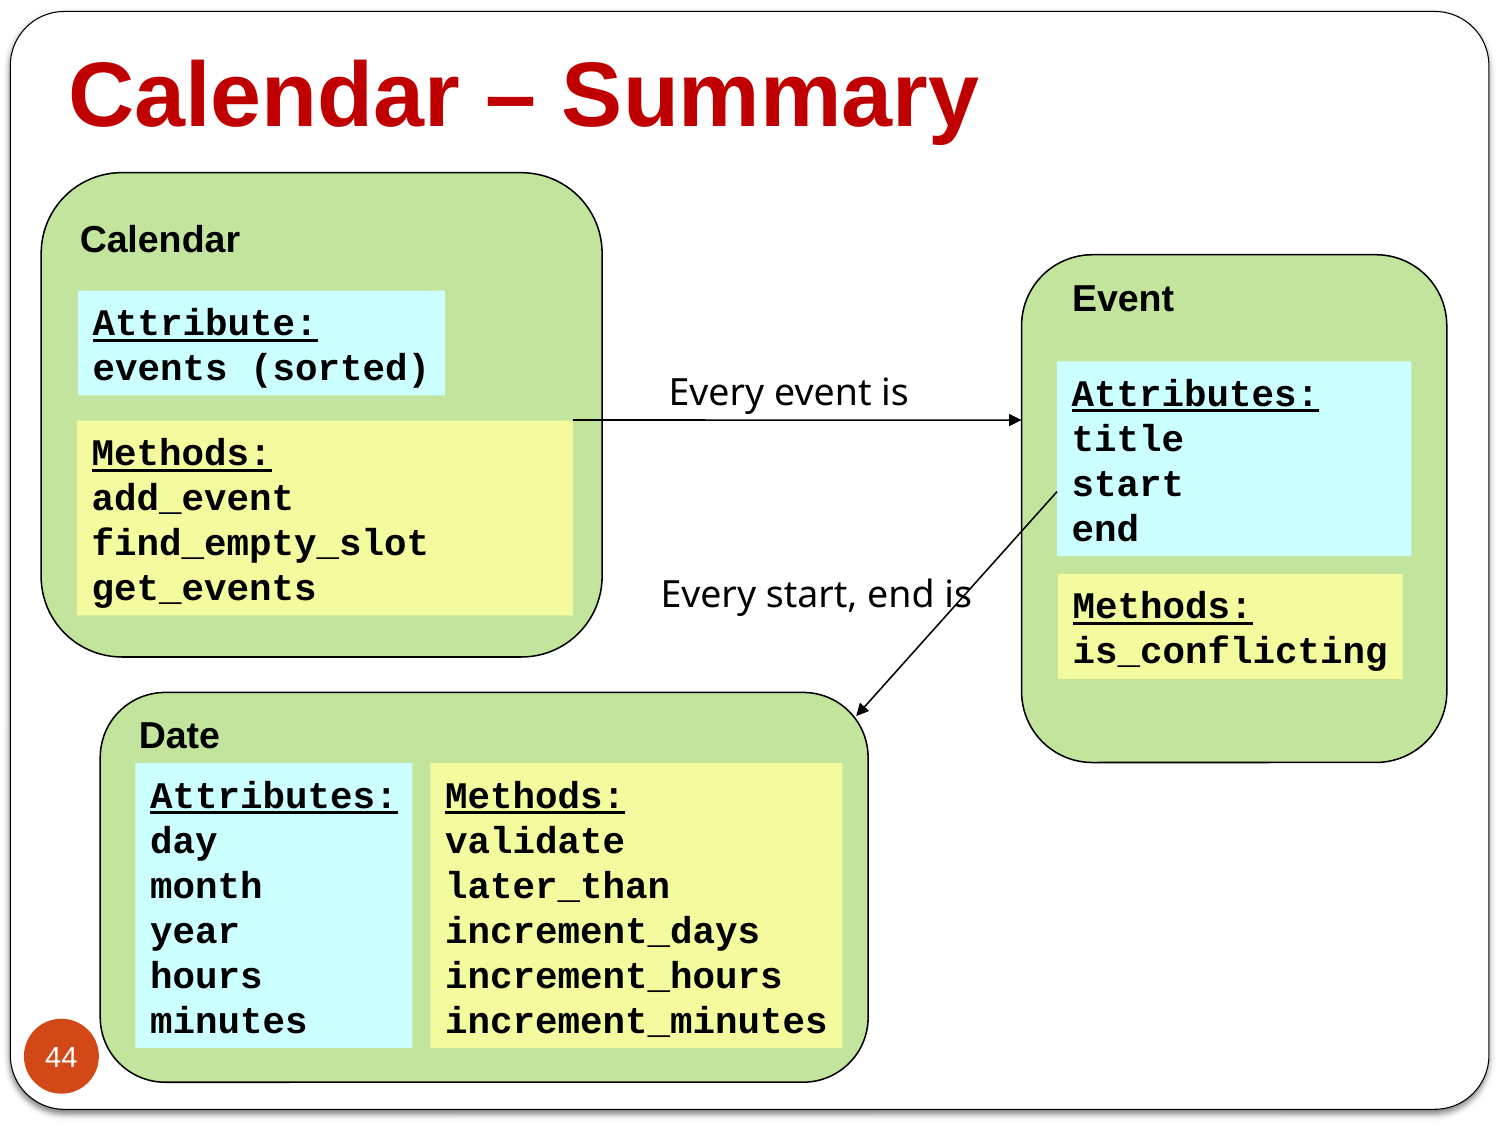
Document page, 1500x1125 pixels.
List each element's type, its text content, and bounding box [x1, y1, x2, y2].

text_box 44 [23, 1018, 99, 1094]
text_box Date [124, 704, 235, 764]
text_box [1021, 254, 1447, 763]
title Calendar – Summary [52, 18, 1329, 160]
text_box Event [1057, 266, 1189, 327]
text_box Every event is [653, 360, 924, 421]
text_box Attributes: title start end [1056, 361, 1412, 557]
text_box [924, 413, 1022, 427]
text_box [100, 692, 869, 1083]
text_box Every start, end is [645, 562, 988, 623]
text_box Methods: is_conflicting [1058, 574, 1403, 679]
text_box Calendar [65, 208, 256, 268]
text_box [856, 623, 940, 717]
text_box Methods: validate later_than increment_days increment_hours increment_minutes [430, 763, 843, 1048]
text_box Attributes: day month year hours minutes [135, 763, 413, 1048]
text_box Methods: add_event find_empty_slot get_events [76, 420, 573, 616]
text_box [41, 172, 603, 657]
text_box Attribute: events (sorted) [77, 290, 446, 396]
